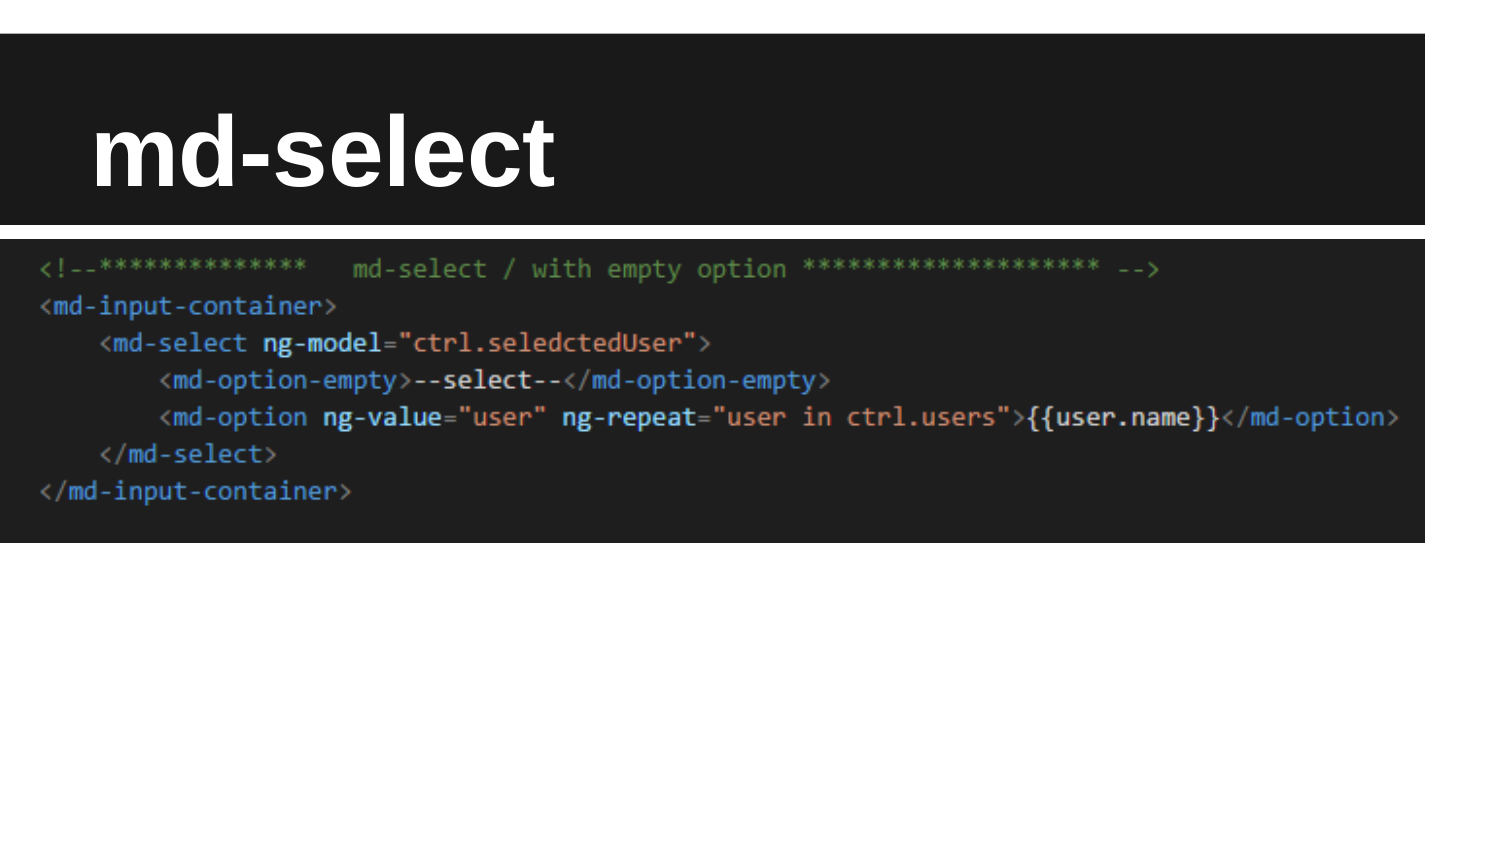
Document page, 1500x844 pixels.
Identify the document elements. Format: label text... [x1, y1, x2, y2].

title md-select [75, 33, 1425, 221]
picture [0, 239, 1426, 544]
